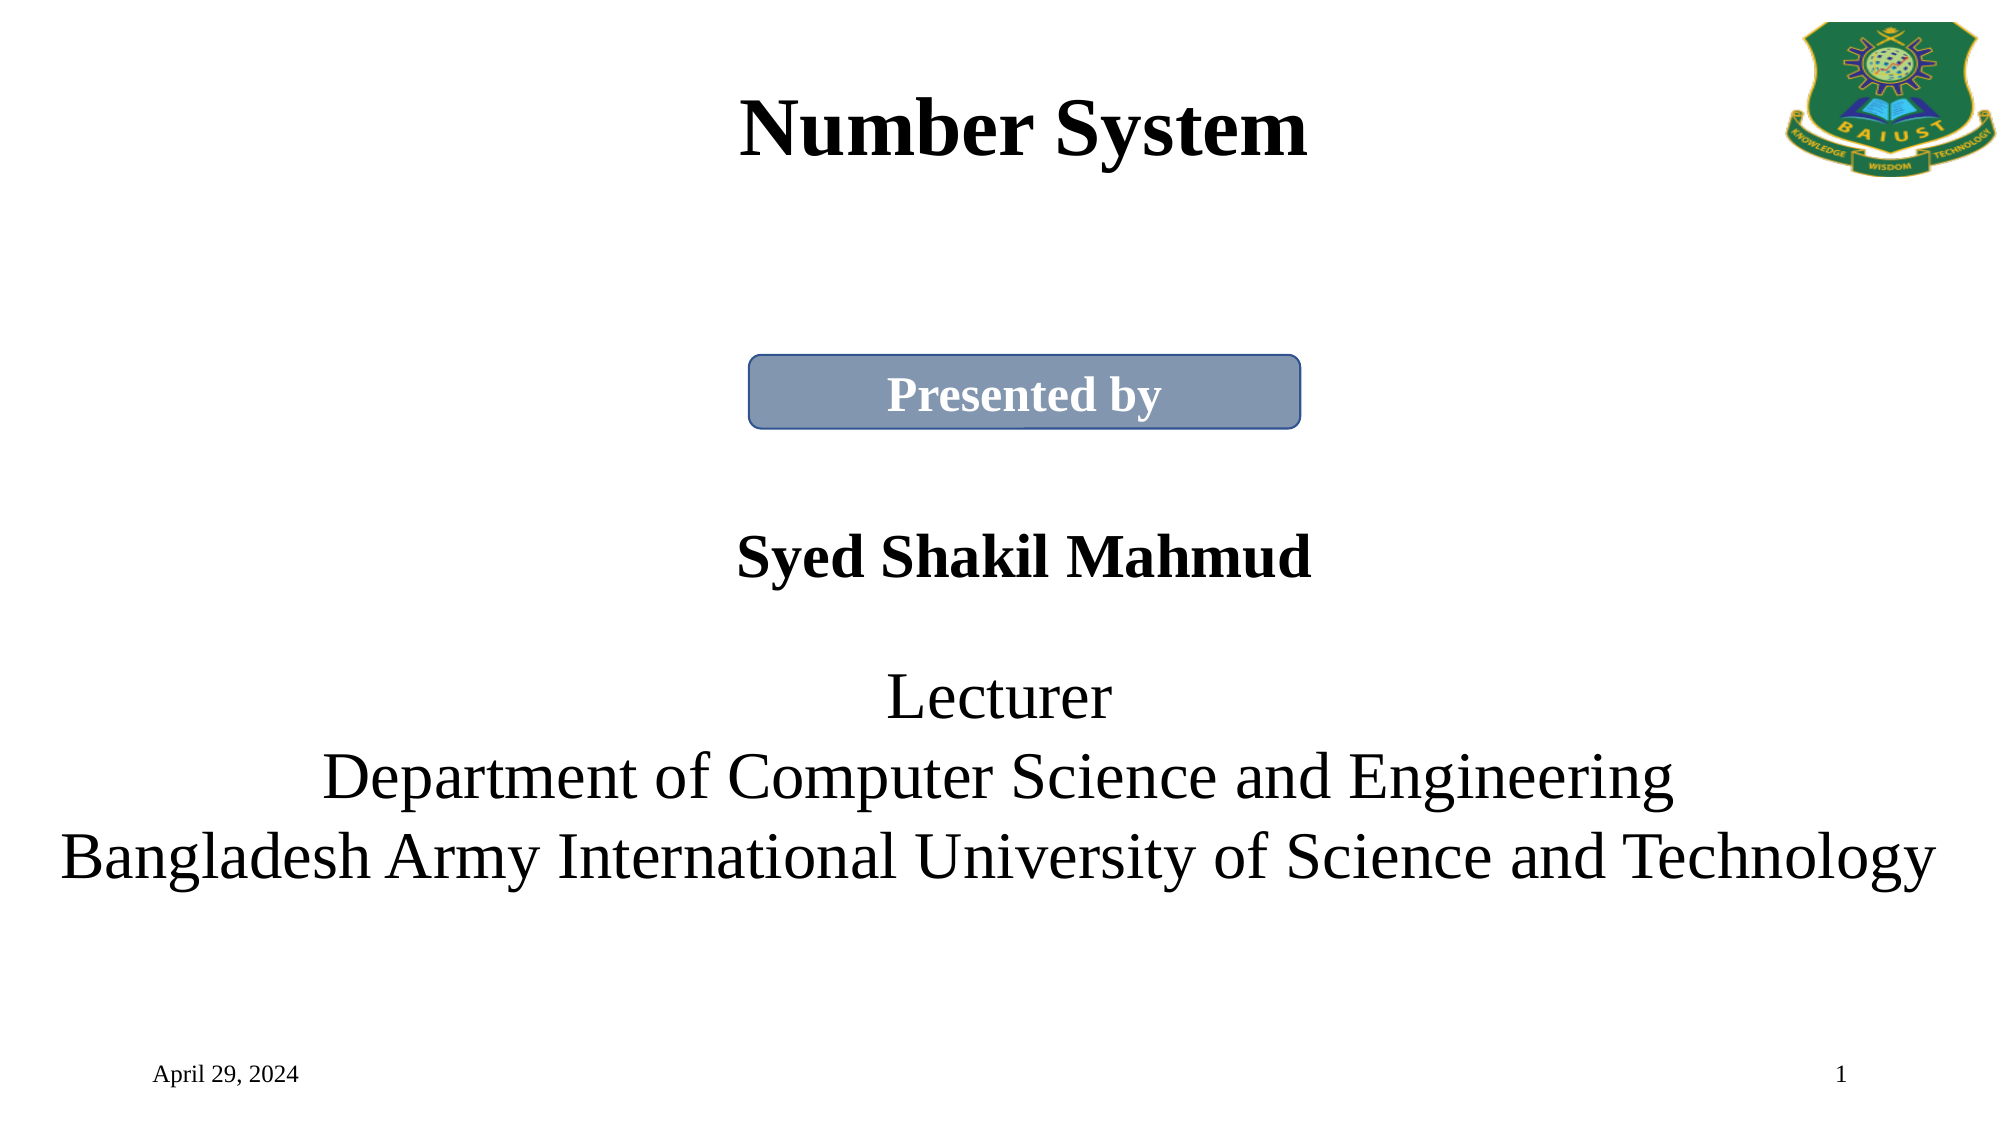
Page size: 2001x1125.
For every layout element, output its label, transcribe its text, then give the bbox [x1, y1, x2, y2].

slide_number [137, 1042, 588, 1103]
title Number System [239, 53, 1810, 204]
slide_number 1 [1412, 1042, 1863, 1103]
picture [1781, 22, 2000, 177]
text_box Lecturer Department of Computer Science and Engineering Bangladesh Army International University of Science and Technology [32, 644, 1968, 900]
text_box Presented by [748, 354, 1301, 429]
text_box Syed Shakil Mahmud [628, 507, 1421, 598]
